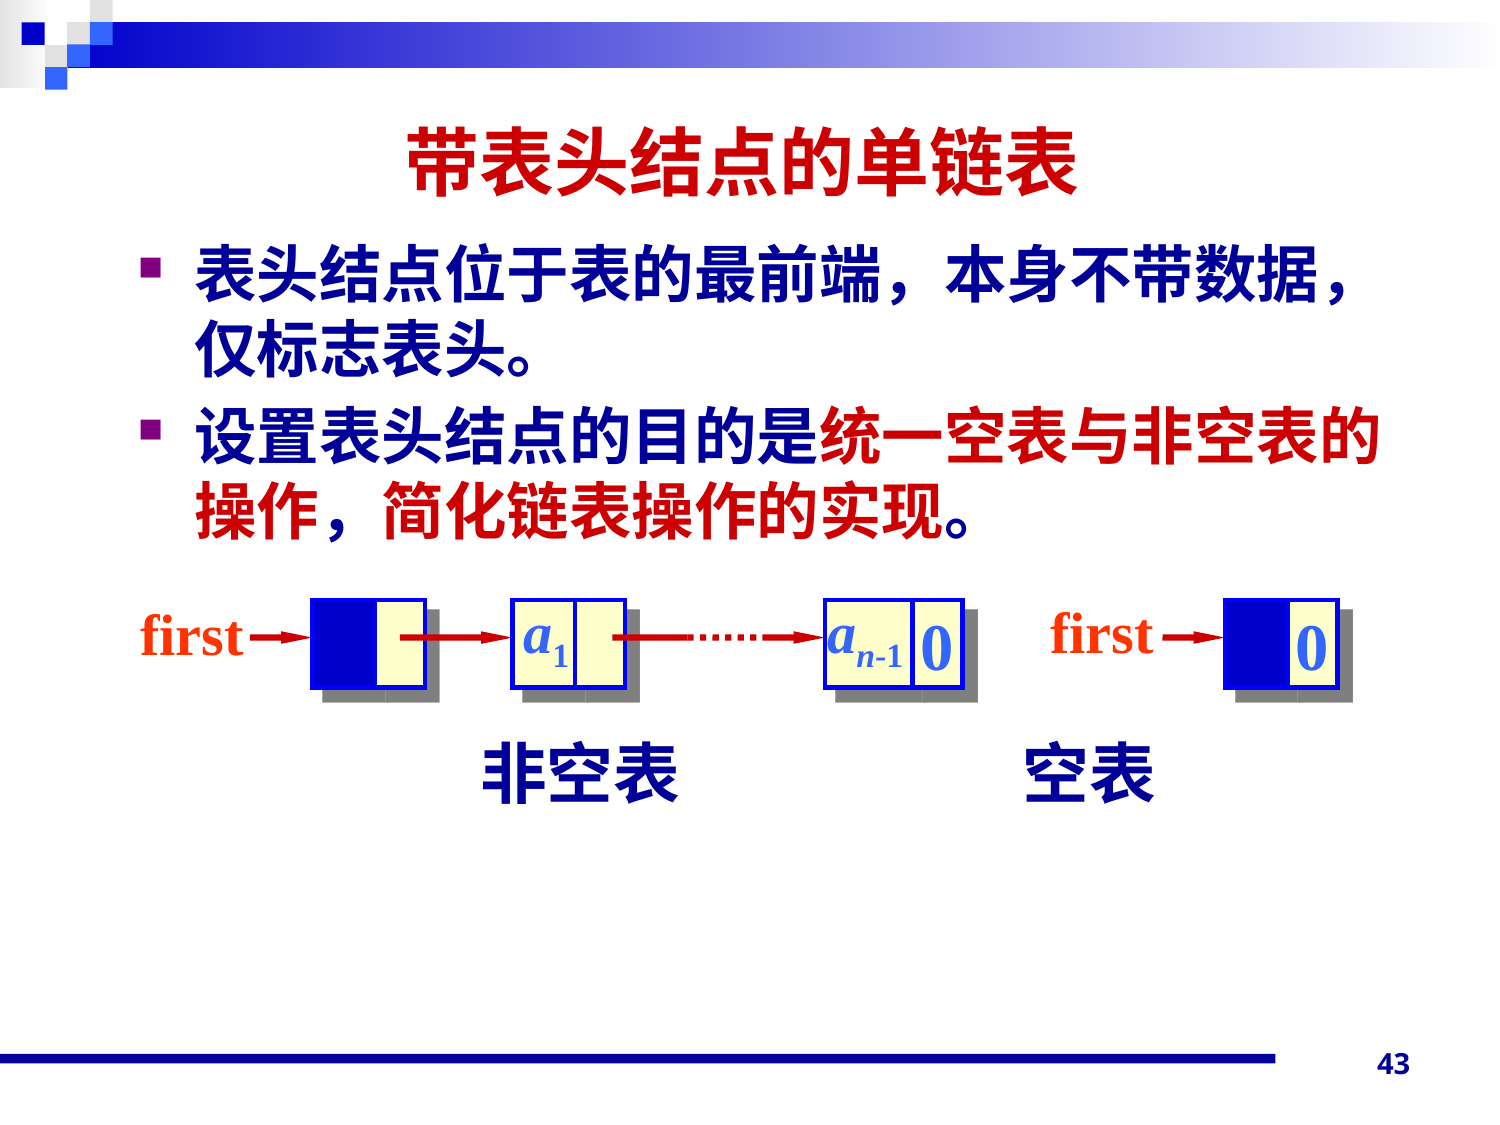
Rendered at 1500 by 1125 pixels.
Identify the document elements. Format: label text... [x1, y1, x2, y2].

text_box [124, 587, 1338, 688]
title 带表头结点的单链表 [335, 97, 1148, 223]
list 表头结点位于表的最前端，本身不带数据，仅标志表头。 设置表头结点的目的是统一空表与非空表的操作，简化链表操作的实现。 [122, 227, 1410, 728]
slide_number 43 [1074, 1017, 1425, 1093]
text_box 非空表 空表 [461, 722, 1177, 821]
